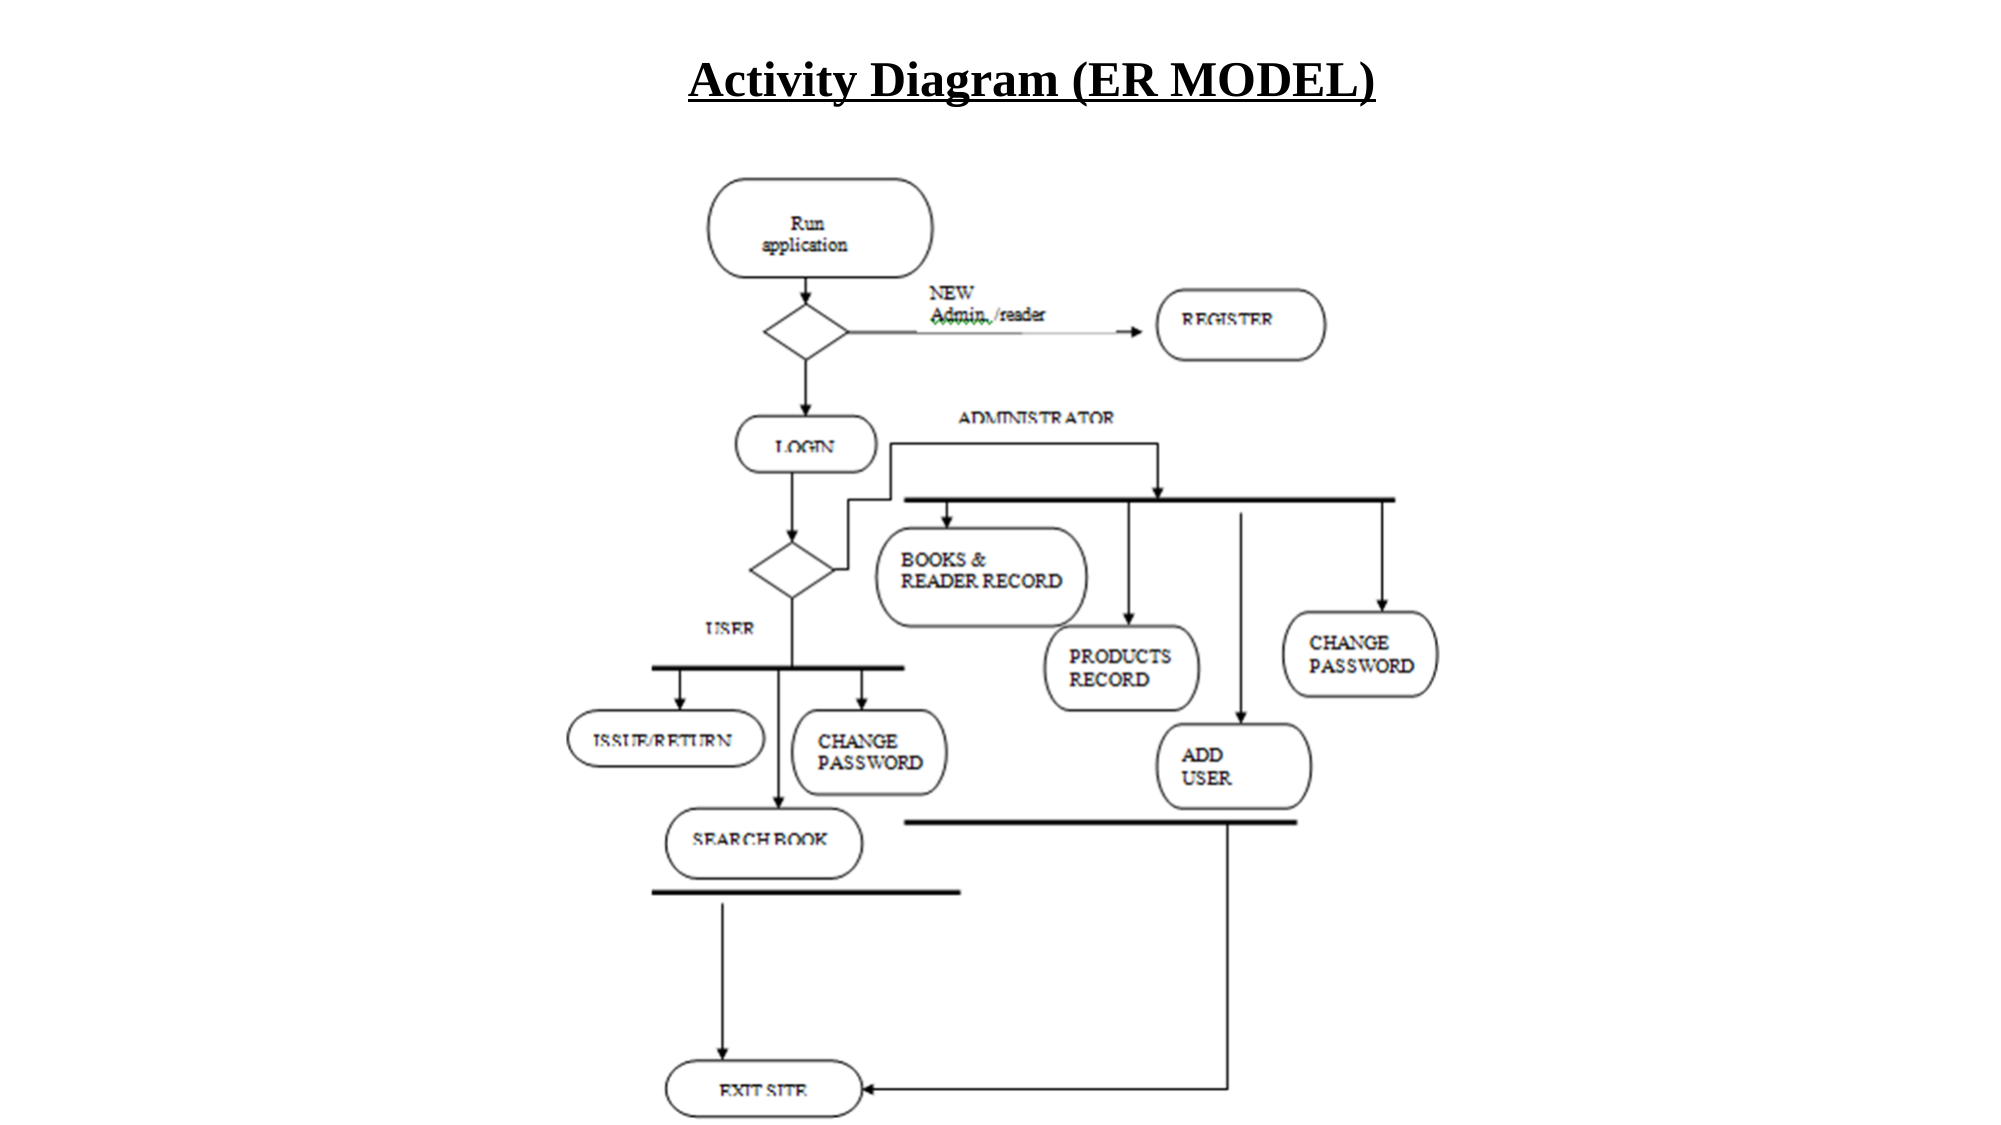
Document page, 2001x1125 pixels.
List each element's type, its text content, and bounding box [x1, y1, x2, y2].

title Activity Diagram (ER MODEL) [201, 23, 1863, 137]
picture [559, 172, 1441, 1125]
